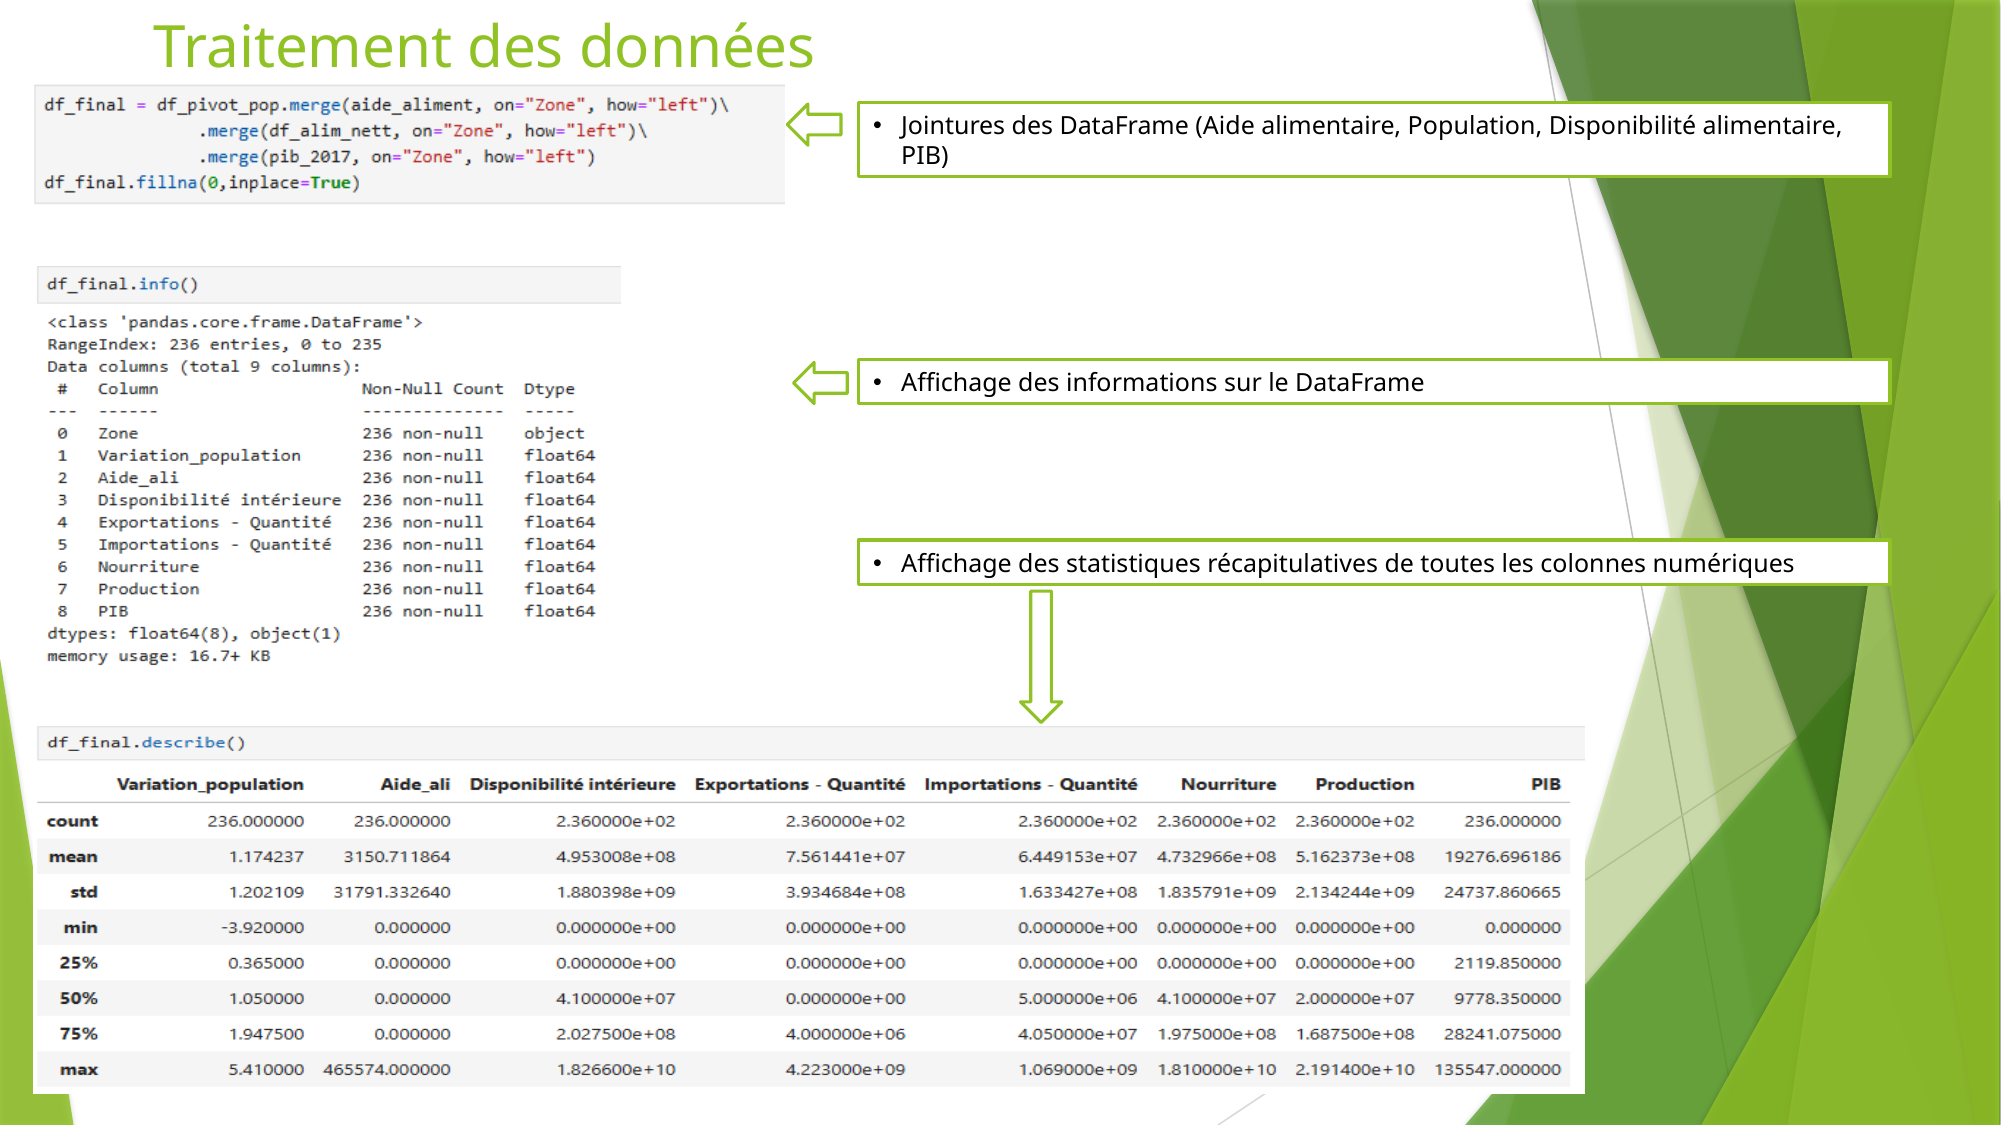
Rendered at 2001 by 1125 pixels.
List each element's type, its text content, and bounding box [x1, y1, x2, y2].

text_box [792, 360, 849, 406]
text_box Traitement des données [138, 1, 1550, 113]
text_box Jointures des DataFrame (Aide alimentaire, Population, Disponibilité alimentaire, PIB) [857, 101, 1892, 178]
text_box Affichage des informations sur le DataFrame [857, 358, 1892, 405]
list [33, 82, 785, 211]
picture [33, 725, 1585, 1095]
picture [33, 266, 621, 670]
text_box Affichage des statistiques récapitulatives de toutes les colonnes numériques [857, 538, 1892, 586]
text_box [1019, 589, 1064, 723]
text_box [789, 102, 843, 147]
